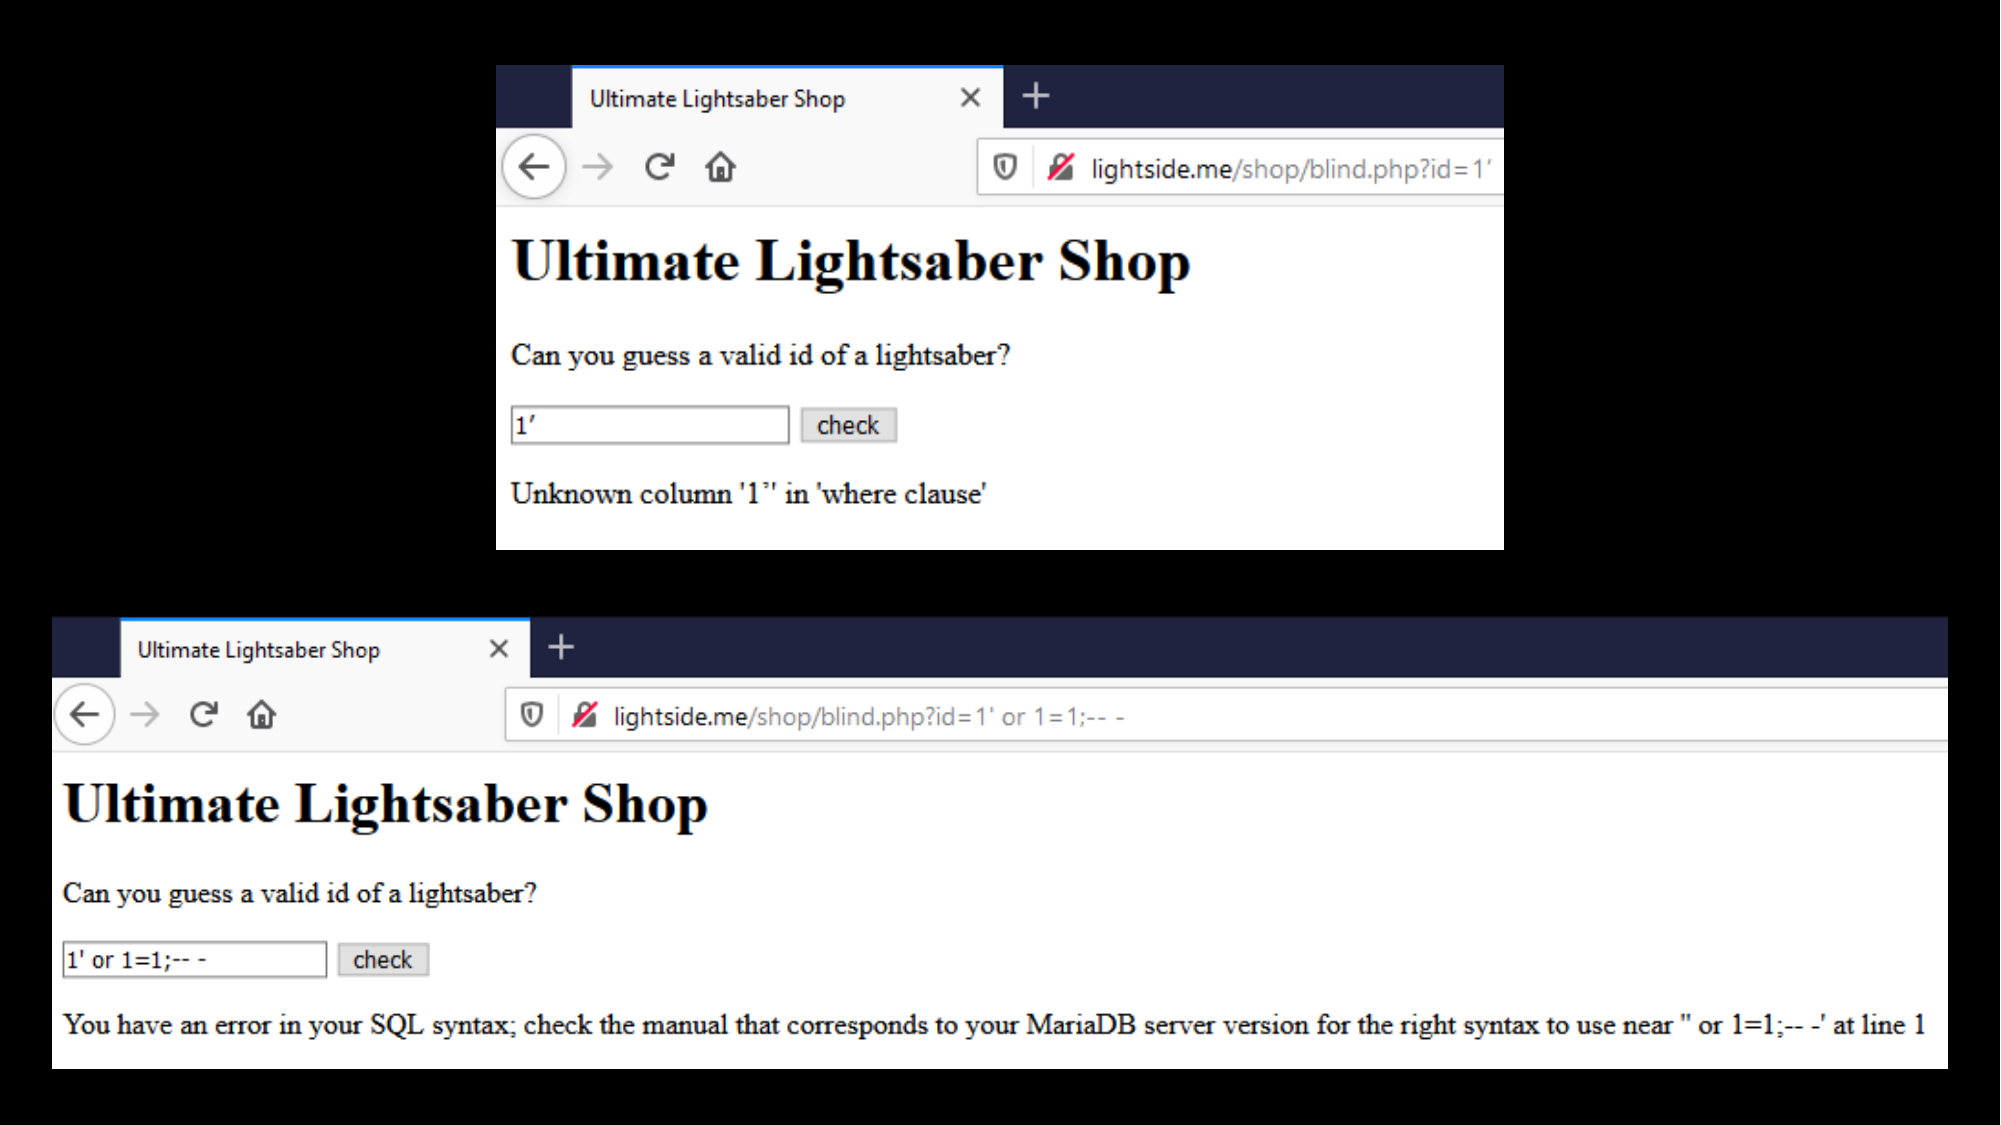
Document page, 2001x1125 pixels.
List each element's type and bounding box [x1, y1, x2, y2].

picture [52, 615, 1948, 1069]
picture [496, 65, 1504, 550]
